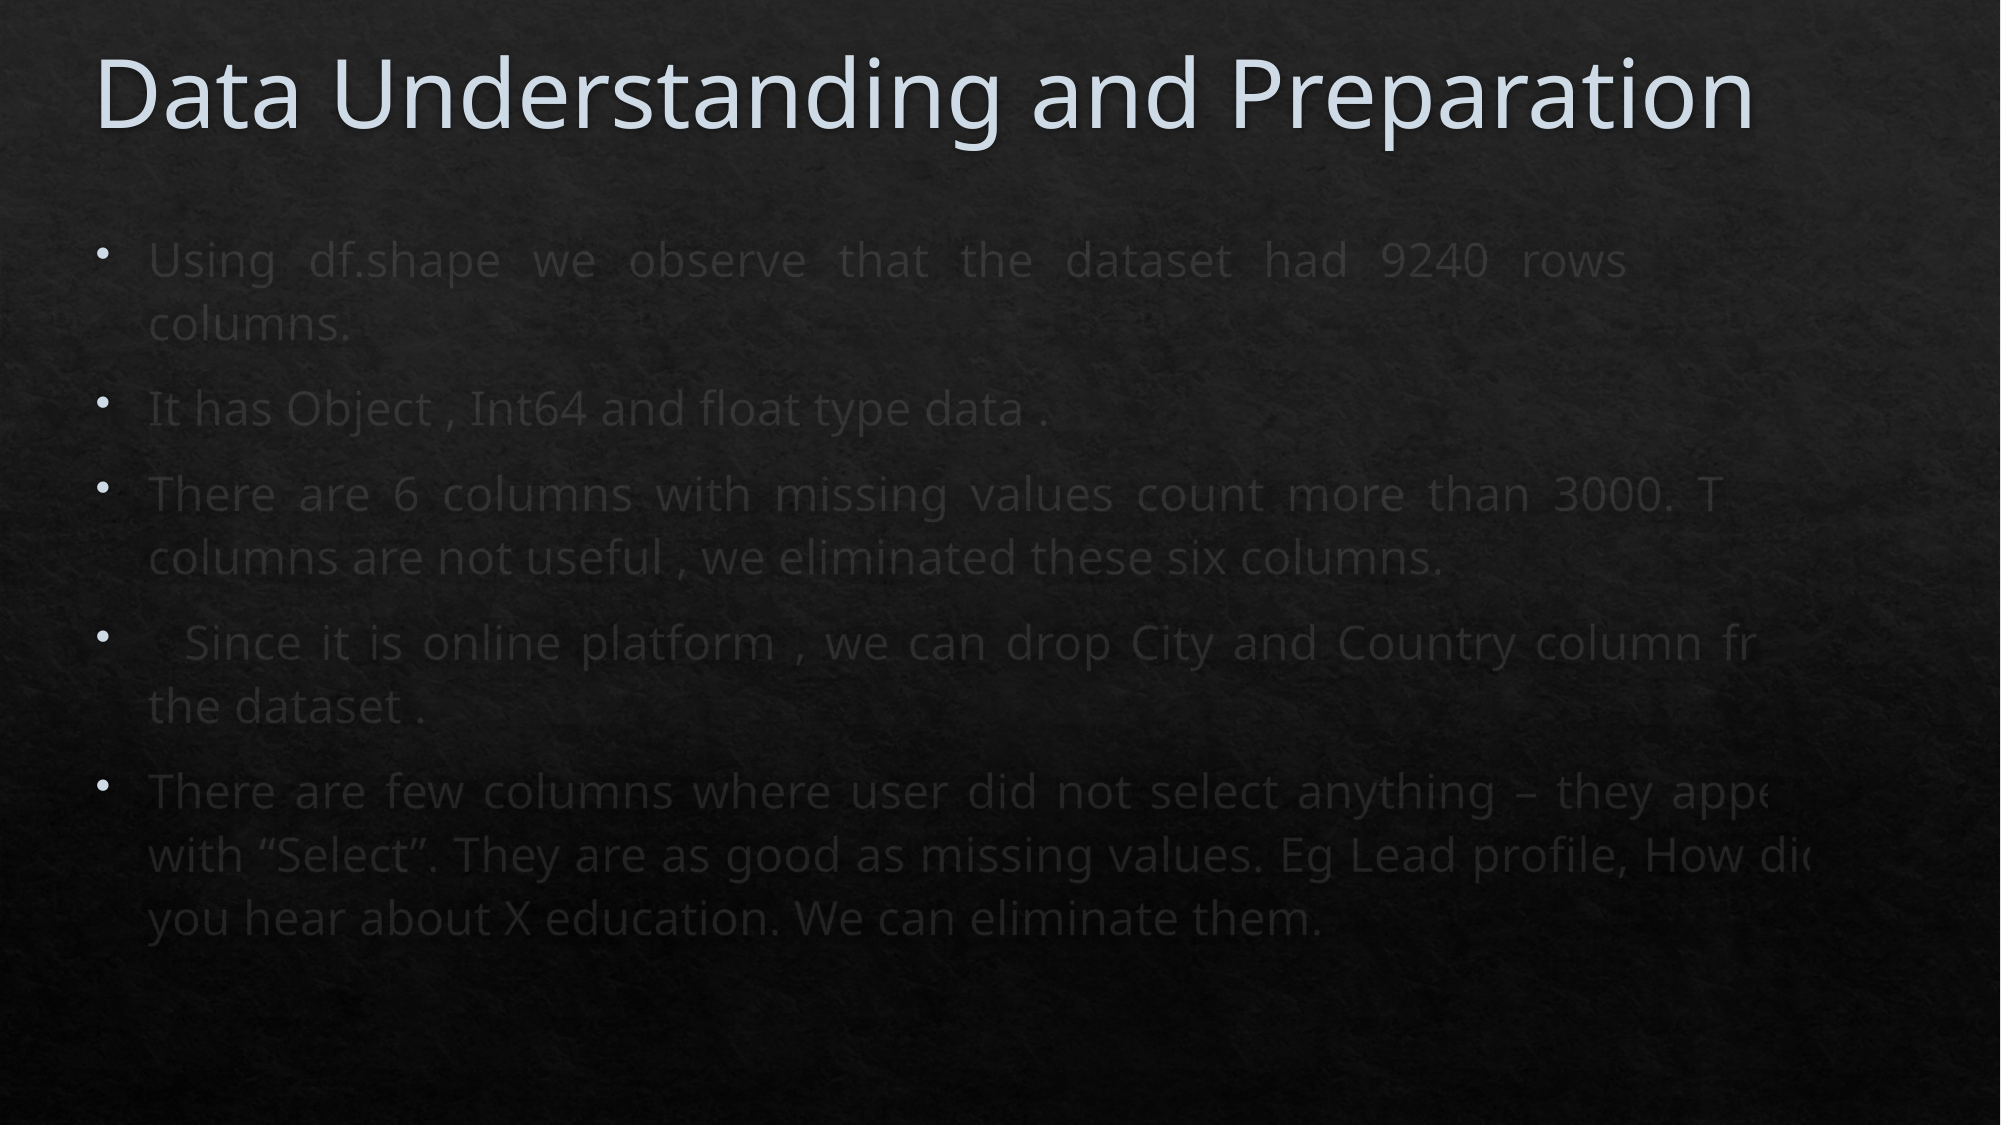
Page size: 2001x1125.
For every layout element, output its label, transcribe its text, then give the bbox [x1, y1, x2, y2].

list Using df.shape we observe that the dataset had 9240 rows and 37 columns. It has Object , Int64 and float type data . There are 6 columns with missing values count more than 3000. These columns are not useful , we eliminated these six columns. Since it is online platform , we can drop City and Country column from the dataset . There are few columns where user did not select anything – they appear with “Select”. They are as good as missing values. Eg Lead profile, How did you hear about X education. We can eliminate them. [76, 215, 1849, 1046]
title Data Understanding and Preparation [76, 21, 1775, 175]
